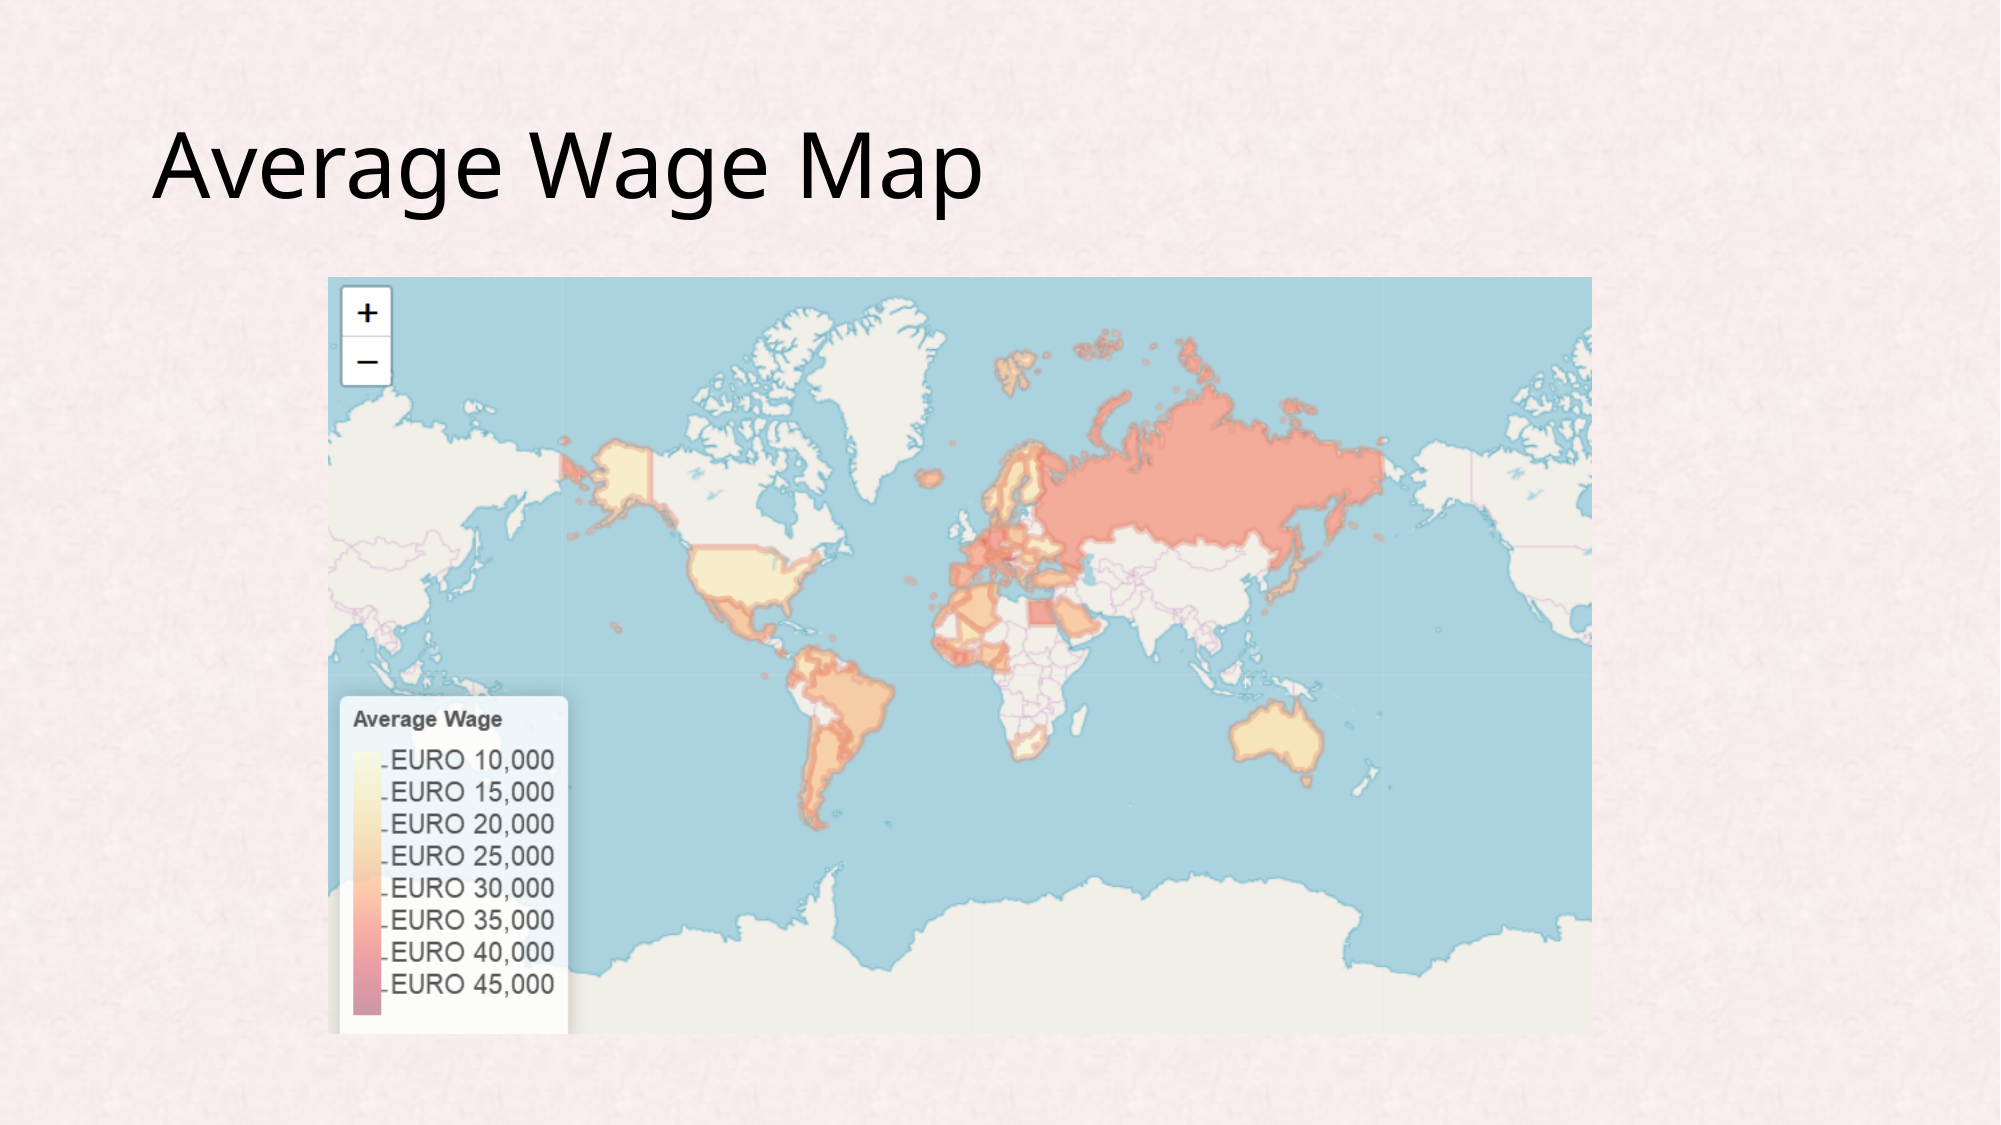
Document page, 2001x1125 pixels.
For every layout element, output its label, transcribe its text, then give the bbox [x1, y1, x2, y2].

title Average Wage Map [137, 59, 1863, 278]
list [328, 277, 1592, 1034]
